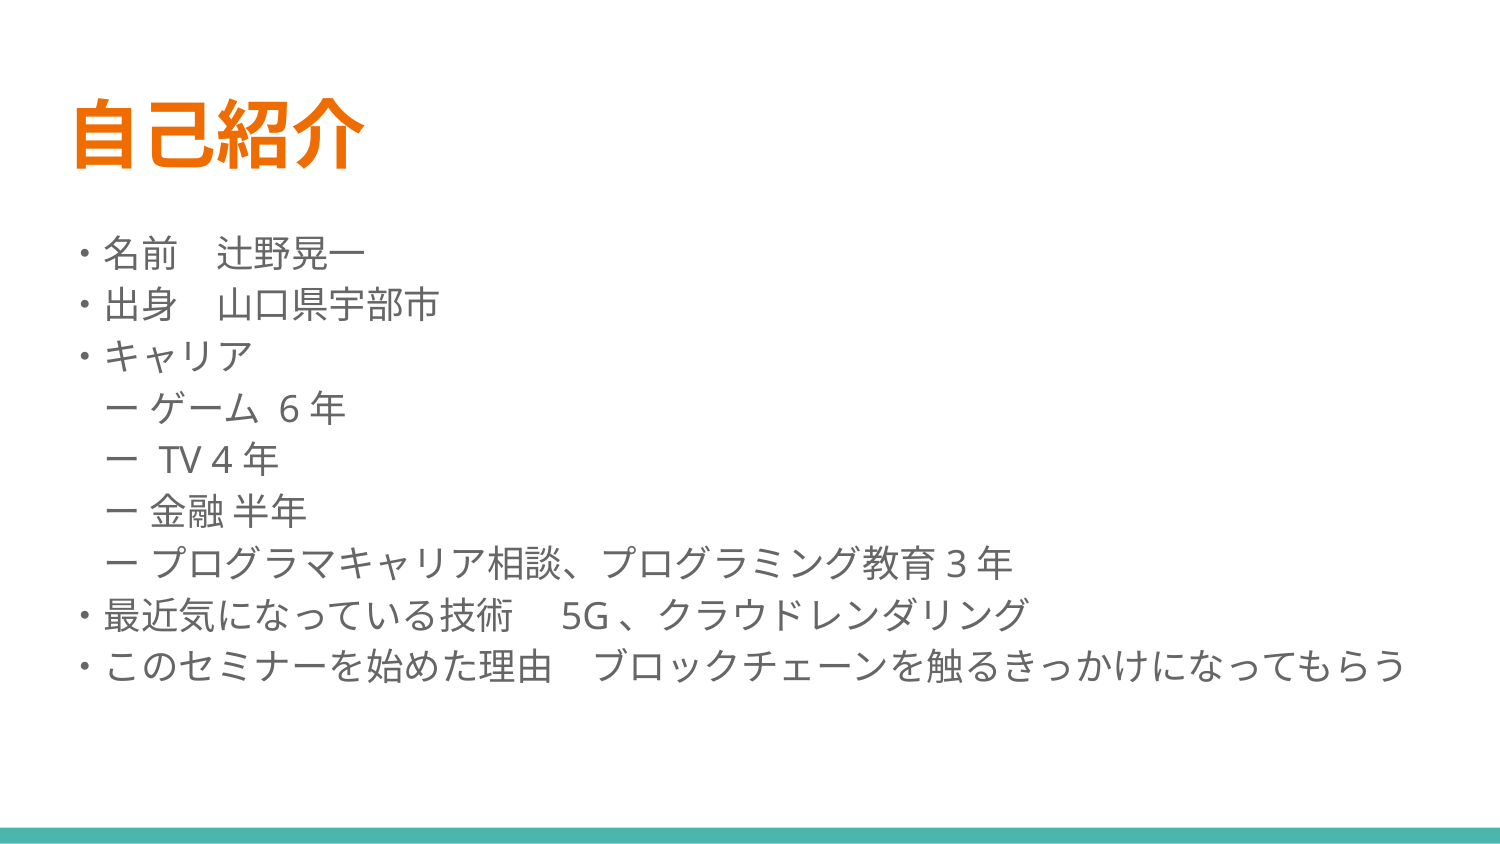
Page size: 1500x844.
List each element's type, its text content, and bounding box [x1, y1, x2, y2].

list ・名前 辻野晃一 ・出身 山口県宇部市 ・キャリア ー ゲーム 6年 ー TV 4年 ー 金融 半年 ー プログラマキャリア相談、プログラミング教育3年 ・最近気になっている技術 5G、クラウドレンダリング ・このセミナーを始めた理由 ブロックチェーンを触るきっかけになってもらう [51, 207, 1449, 750]
title 自己紹介 [51, 72, 1449, 189]
